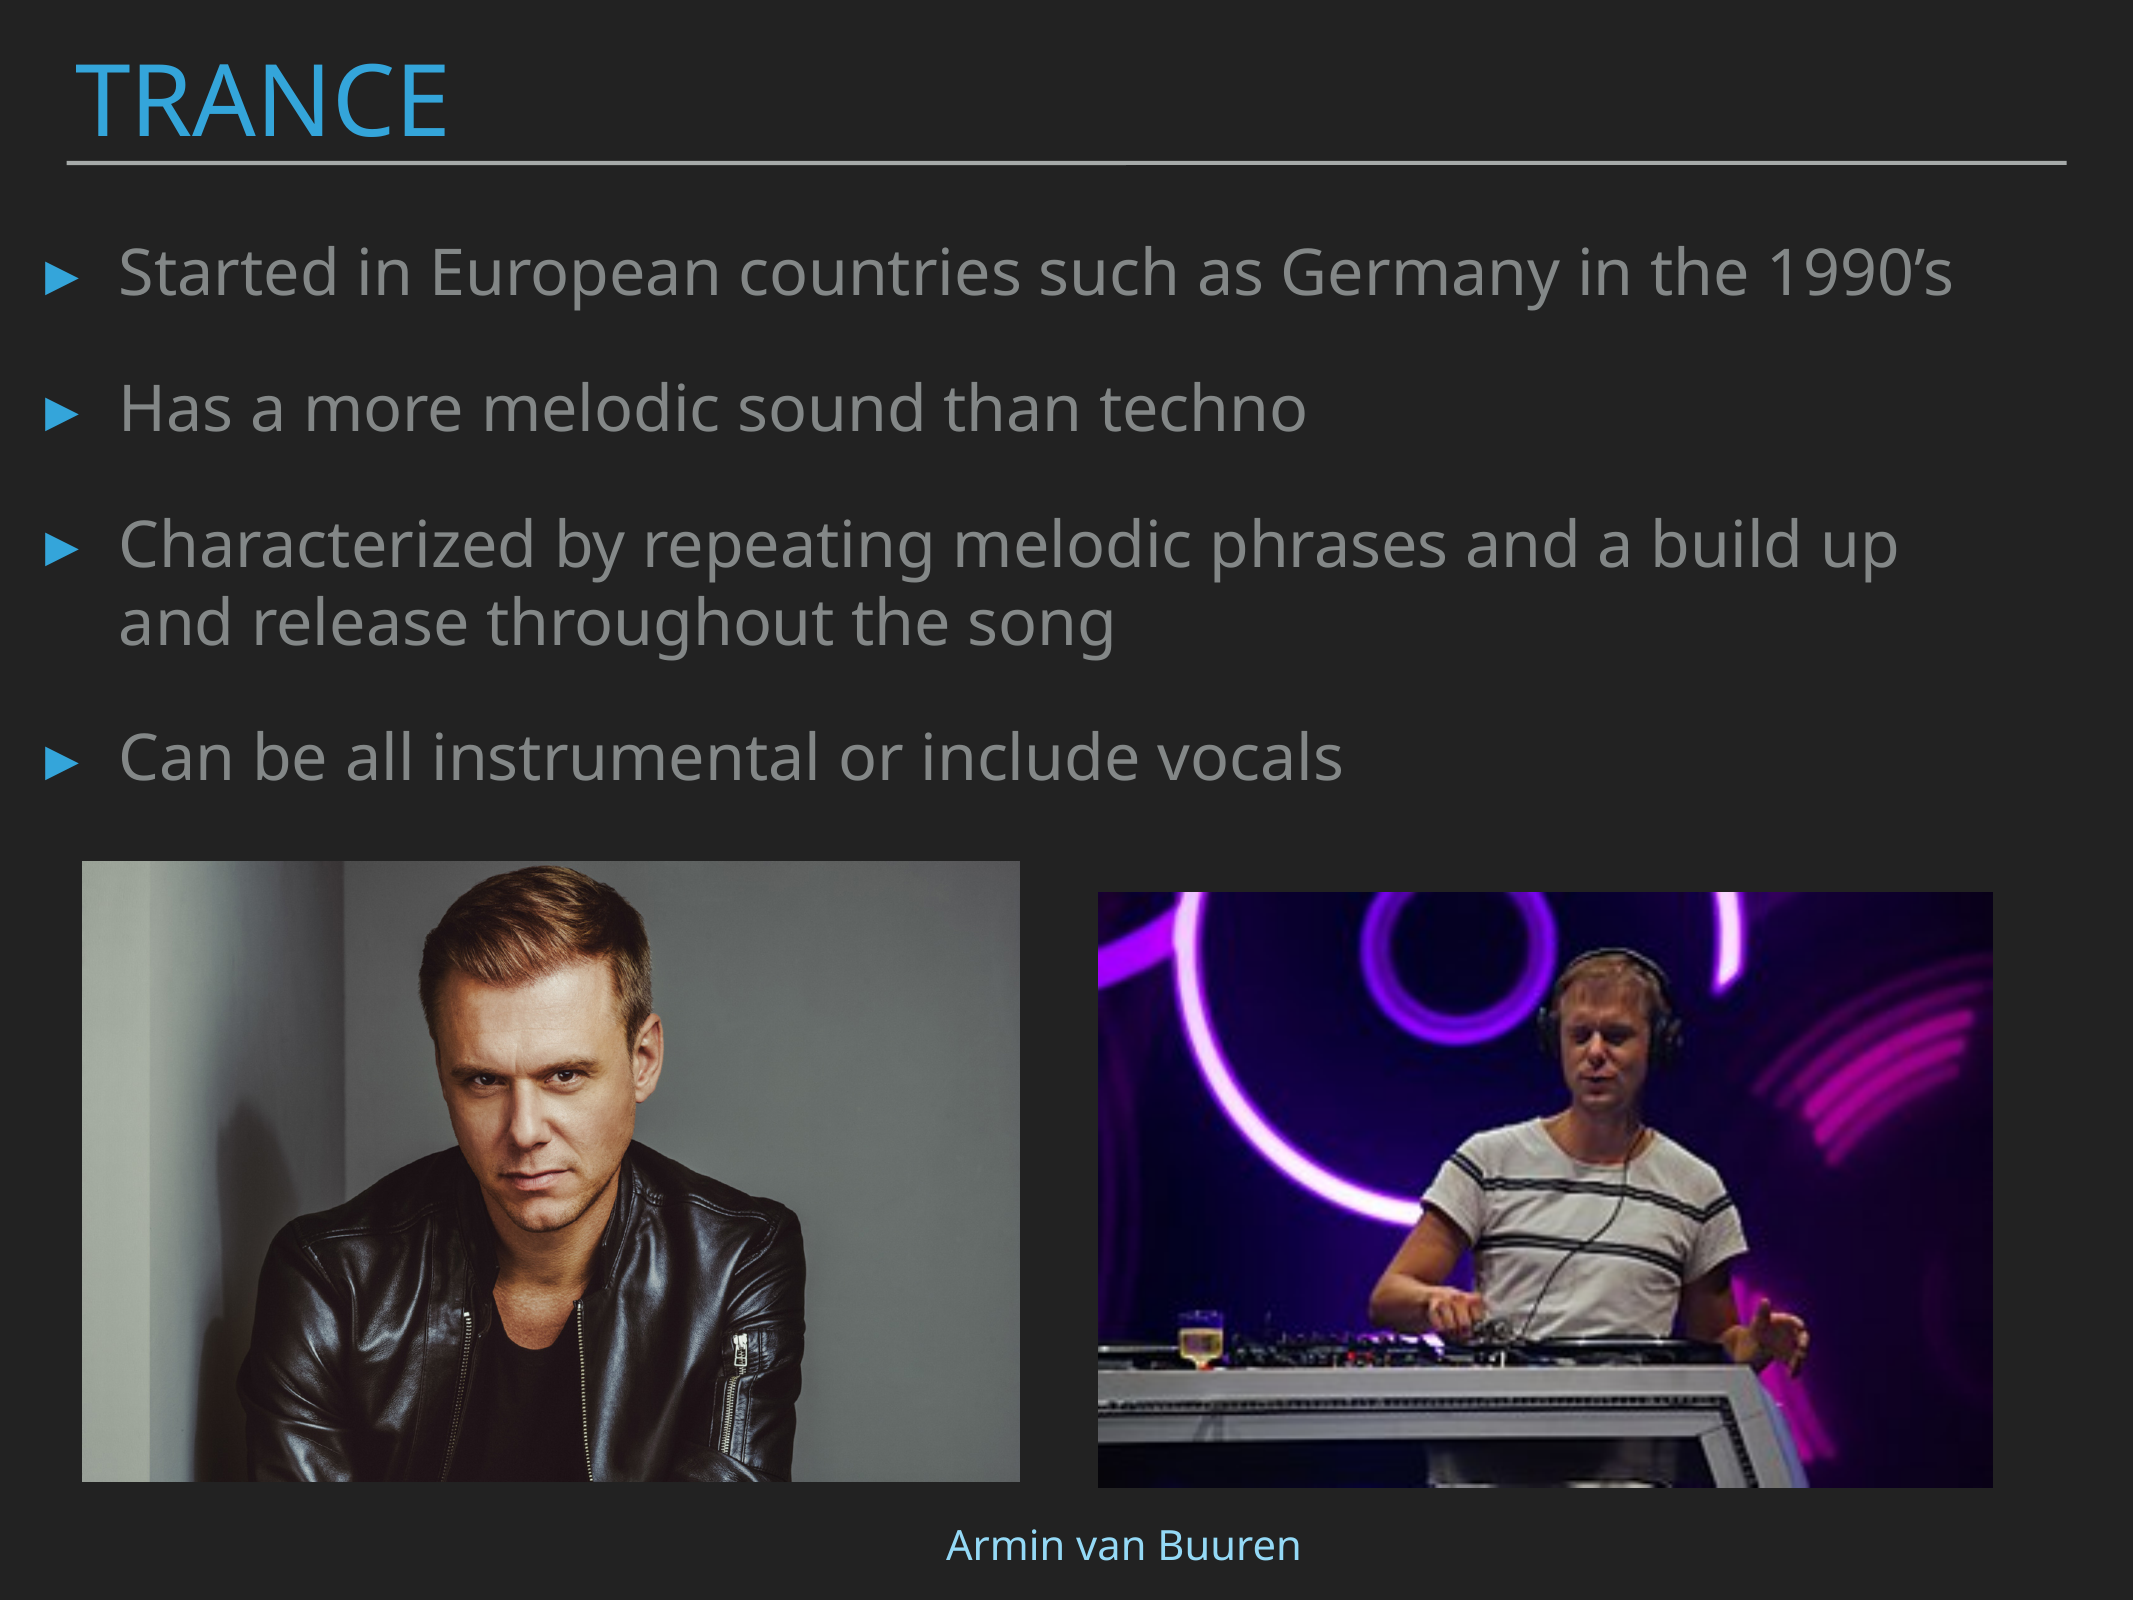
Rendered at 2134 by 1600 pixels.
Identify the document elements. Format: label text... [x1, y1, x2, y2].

text_box Armin van Buuren [937, 1510, 1311, 1577]
picture [82, 861, 1020, 1483]
list Started in European countries such as Germany in the 1990’s Has a more melodic sound than techno Characterized by repeating melodic phrases and a build up and release throughout the song Can be all instrumental or include vocals [36, 222, 2038, 1226]
title trance [66, 50, 2068, 171]
picture [1098, 892, 1993, 1489]
